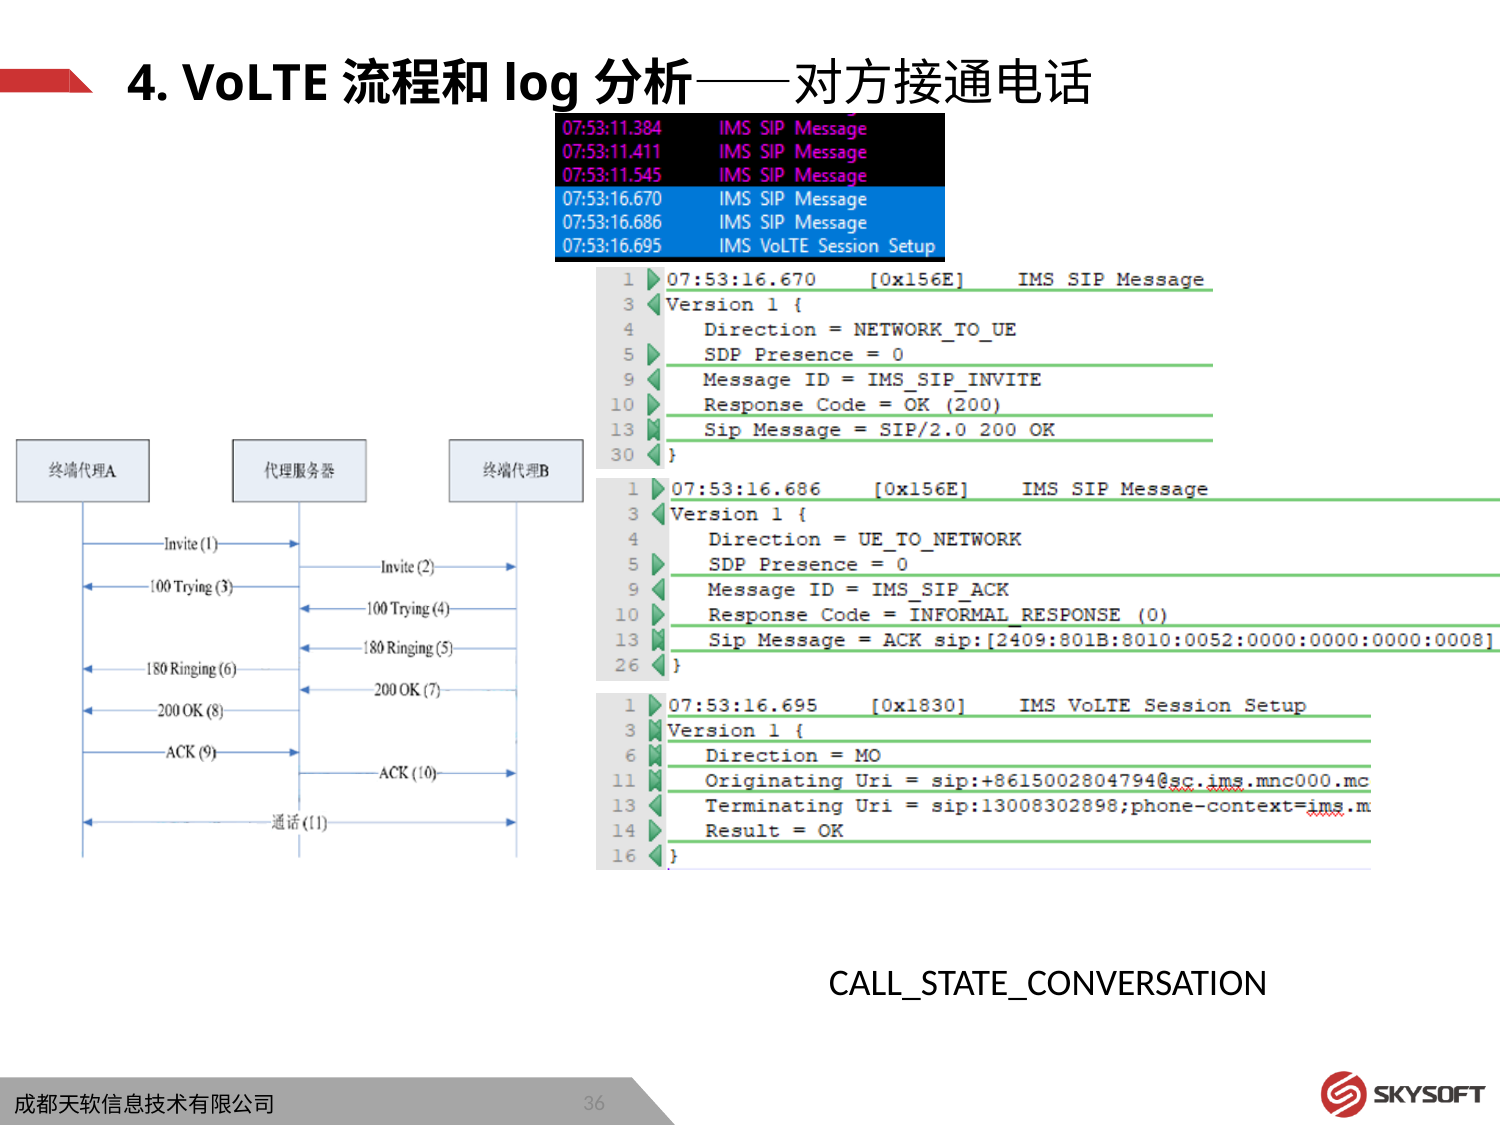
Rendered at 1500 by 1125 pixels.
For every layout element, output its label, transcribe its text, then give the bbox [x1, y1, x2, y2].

picture [555, 113, 945, 263]
text_box CALL_STATE_CONVERSATION [814, 950, 1283, 1011]
picture [1293, 1064, 1500, 1125]
list 4. VoLTE流程和log分析——对方接通电话 [112, 42, 1447, 114]
picture [5, 266, 1500, 870]
slide_number 36 [270, 1071, 621, 1125]
